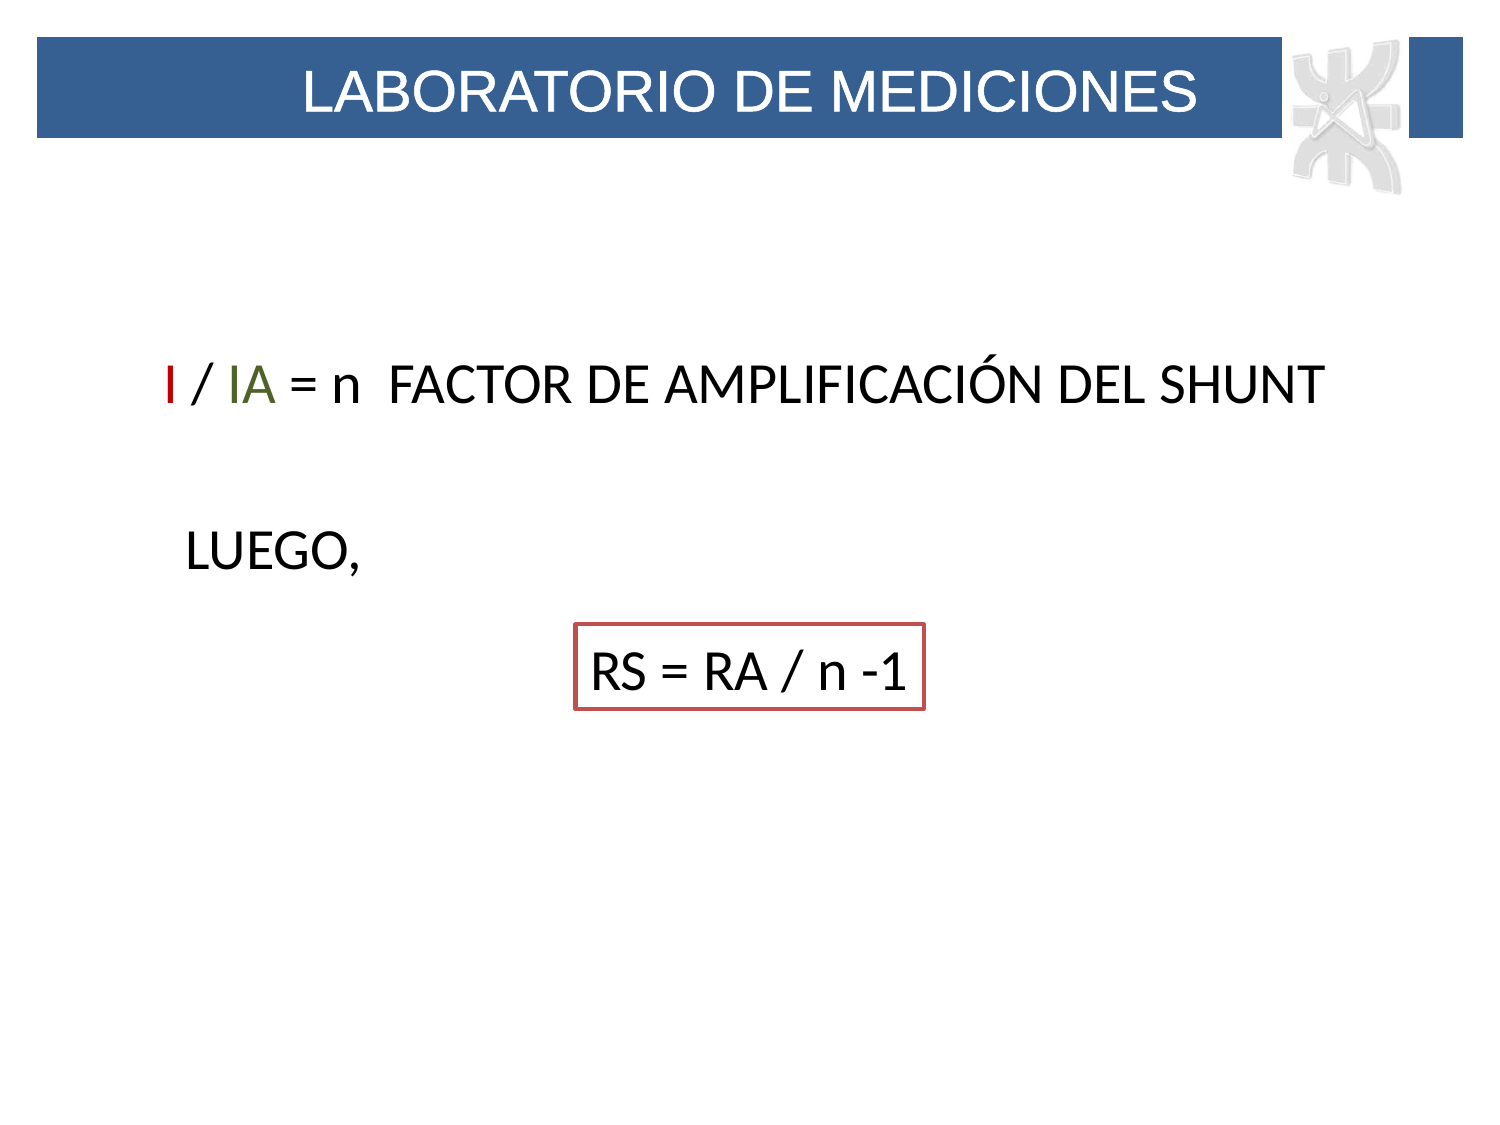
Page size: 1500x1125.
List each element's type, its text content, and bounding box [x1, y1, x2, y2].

picture [1281, 35, 1410, 200]
text_box LABORATORIO DE MEDICIONES [33, 33, 1282, 143]
text_box LABORATORIO DE MEDICIONES [1408, 33, 1467, 143]
text_box I / IA = n FACTOR DE AMPLIFICACIÓN DEL SHUNT [149, 338, 1465, 423]
text_box RS = RA / n -1 [573, 622, 926, 711]
text_box LUEGO, [171, 503, 975, 659]
